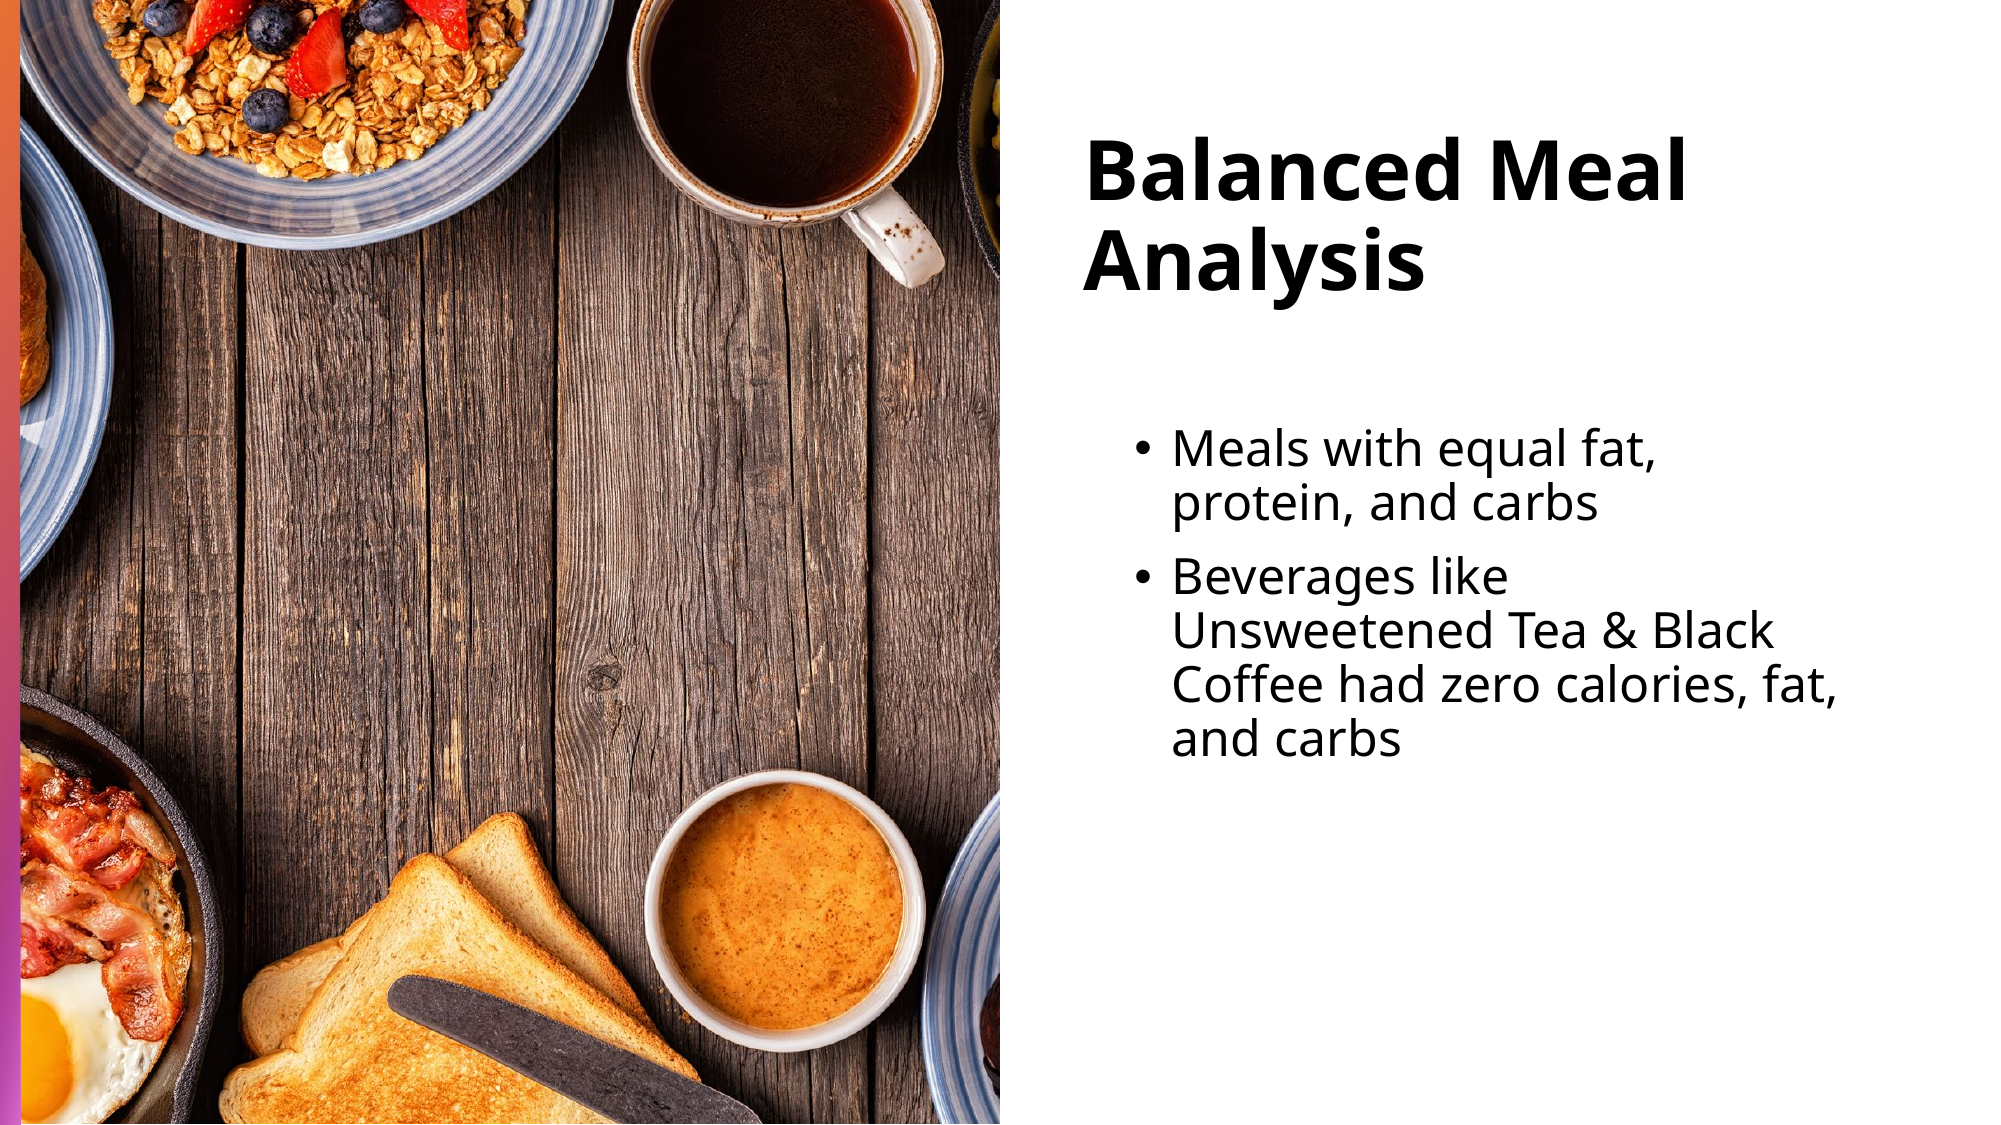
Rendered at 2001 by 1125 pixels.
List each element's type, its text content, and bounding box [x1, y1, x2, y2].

list Meals with equal fat, protein, and carbs Beverages like Unsweetened Tea & Black Coffee had zero calories, fat, and carbs [1119, 415, 1857, 982]
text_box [0, 0, 21, 1125]
title Balanced Meal Analysis [1068, 121, 1977, 387]
picture [21, 0, 1001, 1125]
